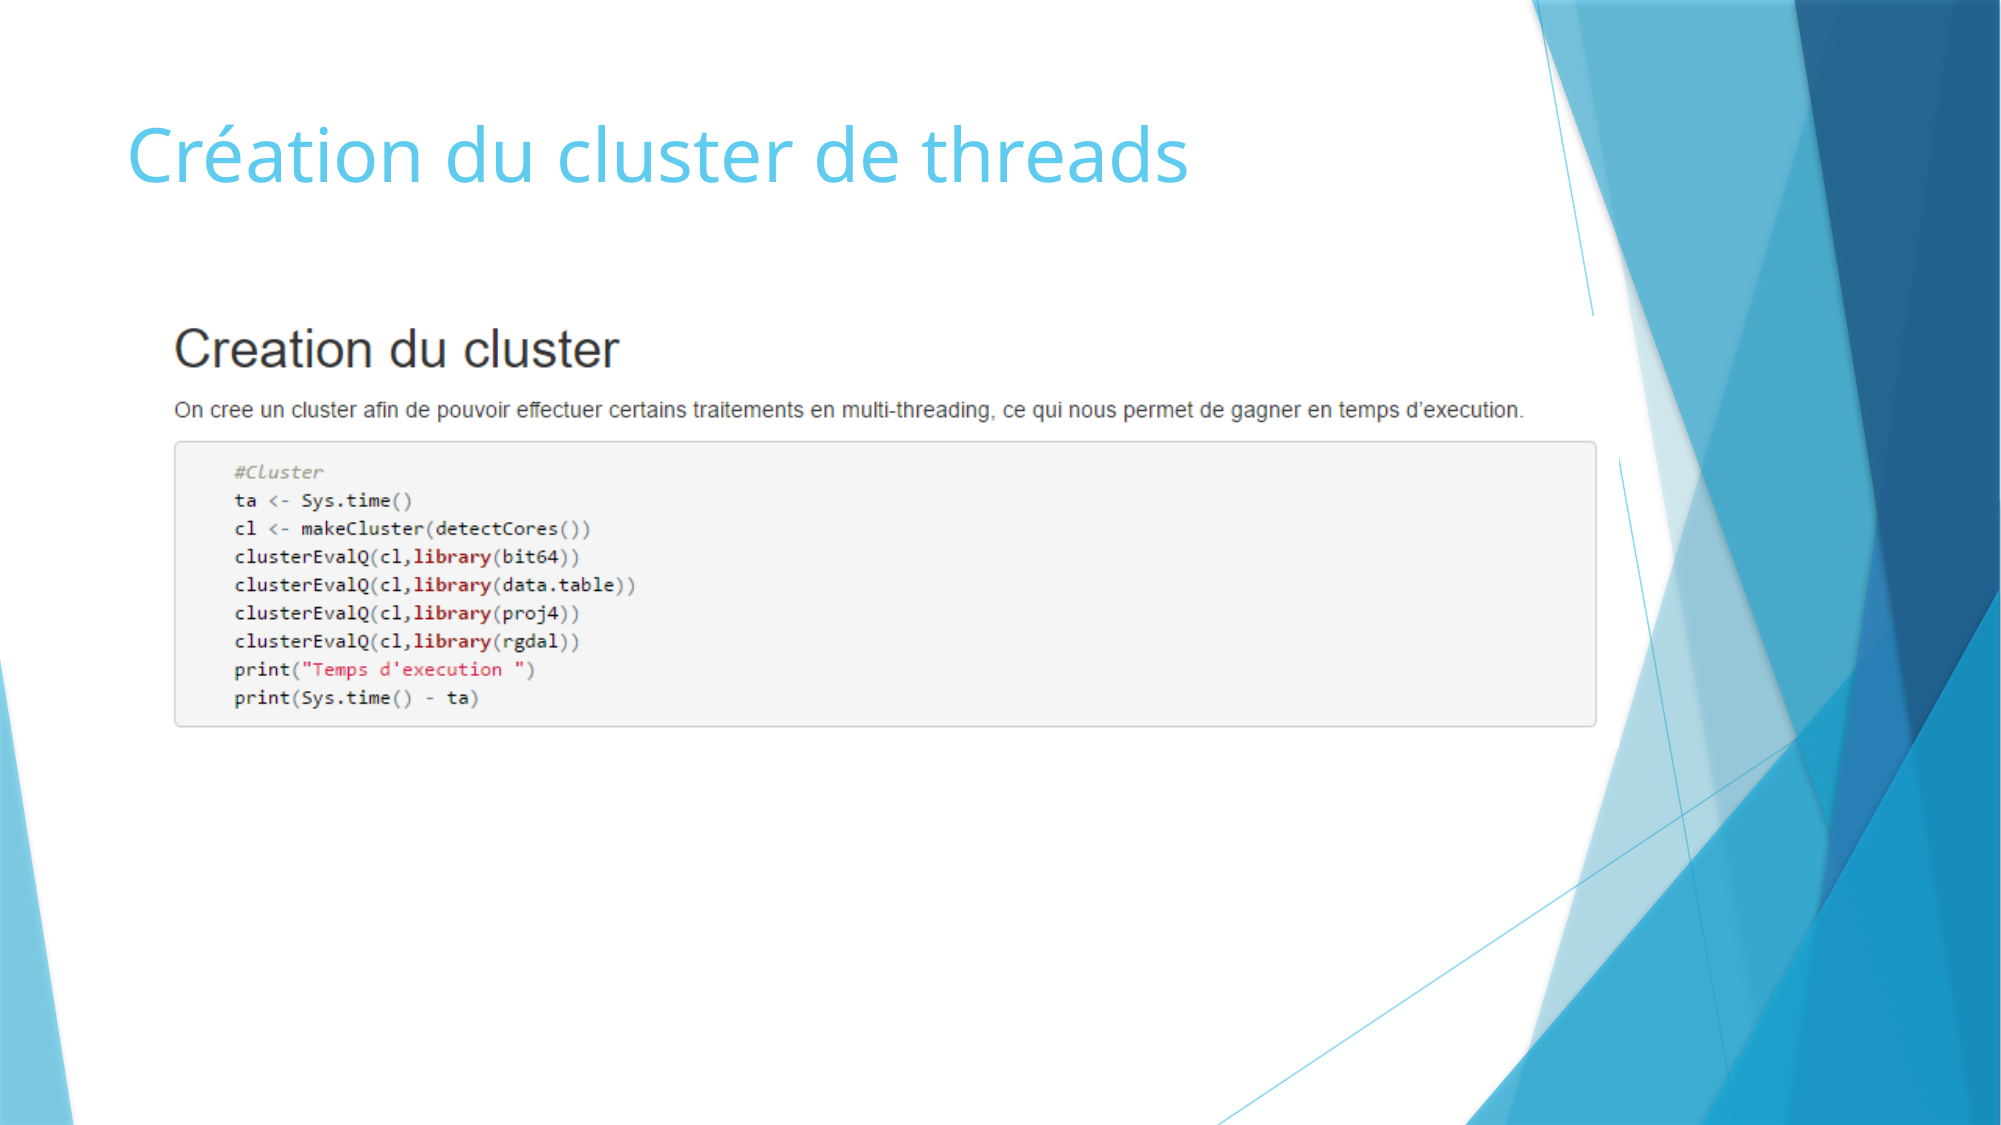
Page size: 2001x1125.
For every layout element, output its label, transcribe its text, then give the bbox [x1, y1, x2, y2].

picture [164, 316, 1619, 749]
title Création du cluster de threads [111, 99, 1522, 317]
